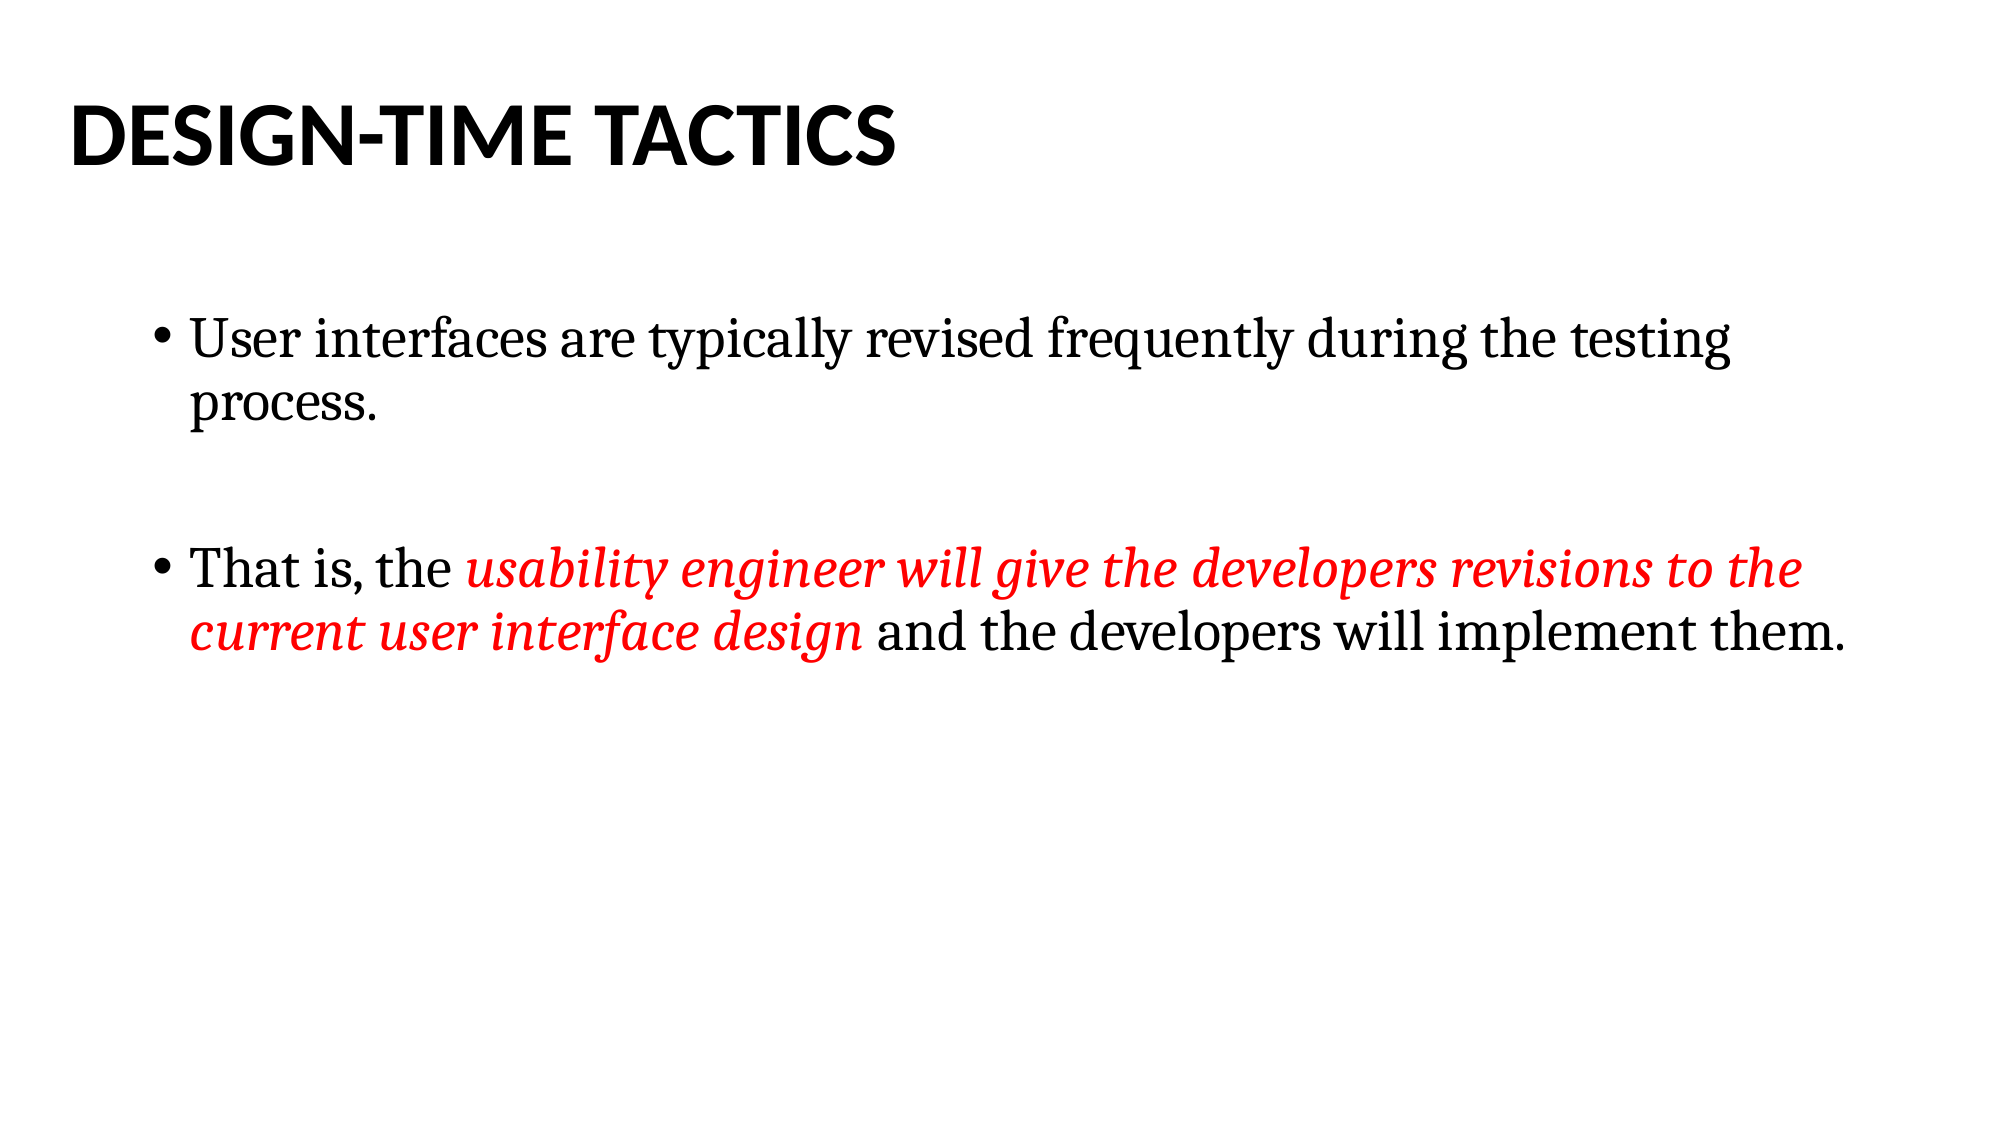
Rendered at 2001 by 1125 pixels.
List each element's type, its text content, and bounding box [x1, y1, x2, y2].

title DESIGN-TIME TACTICS [54, 82, 1780, 300]
list User interfaces are typically revised frequently during the testing process. That is, the usability engineer will give the developers revisions to the current user interface design and the developers will implement them. [137, 299, 1863, 1014]
